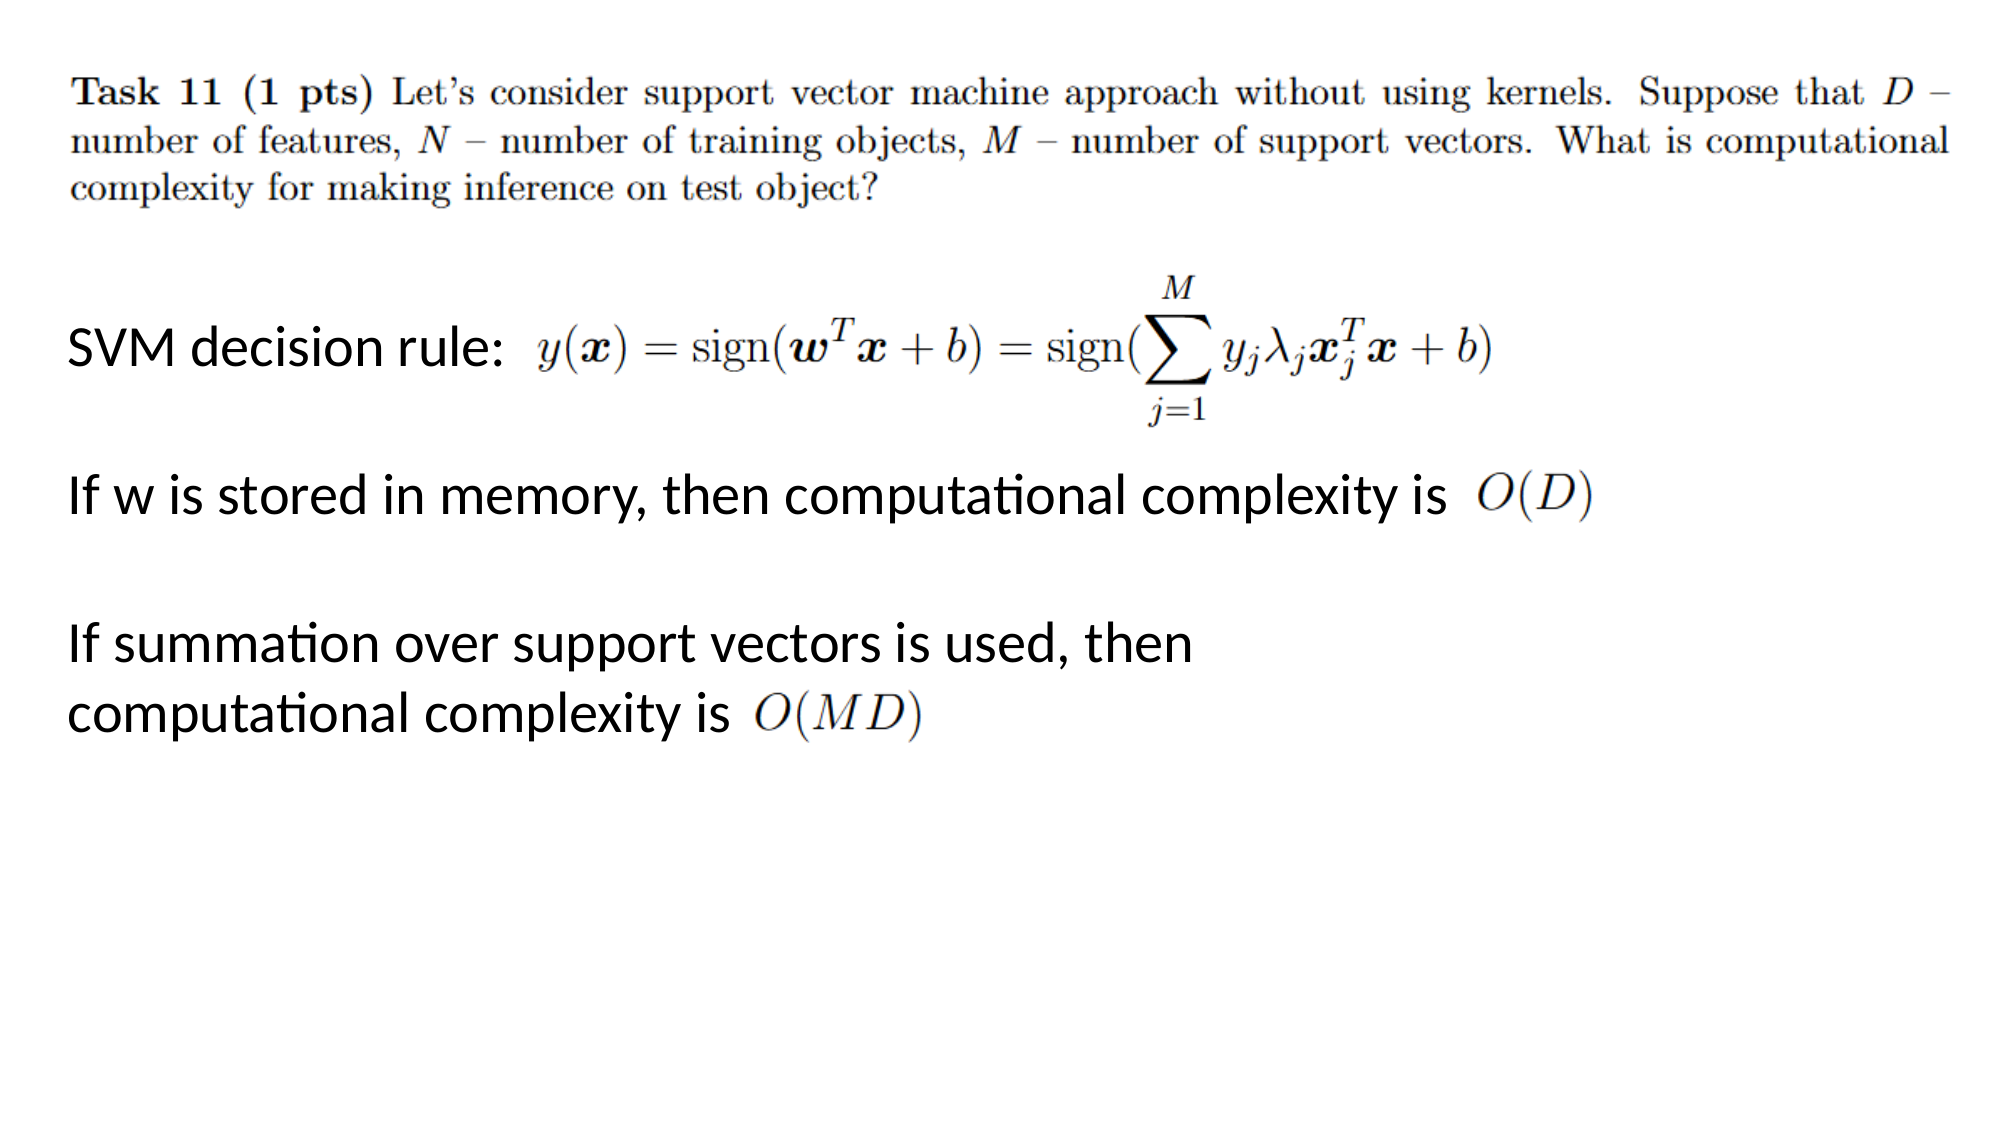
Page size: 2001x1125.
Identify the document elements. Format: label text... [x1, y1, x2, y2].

picture [523, 267, 1504, 439]
picture [1465, 450, 1608, 535]
picture [747, 678, 934, 749]
text_box If w is stored in memory, then computational complexity is [53, 448, 1468, 534]
text_box SVM decision rule: [53, 300, 523, 386]
text_box If summation over support vectors is used, then computational complexity is [53, 596, 1427, 752]
picture [53, 61, 1960, 232]
